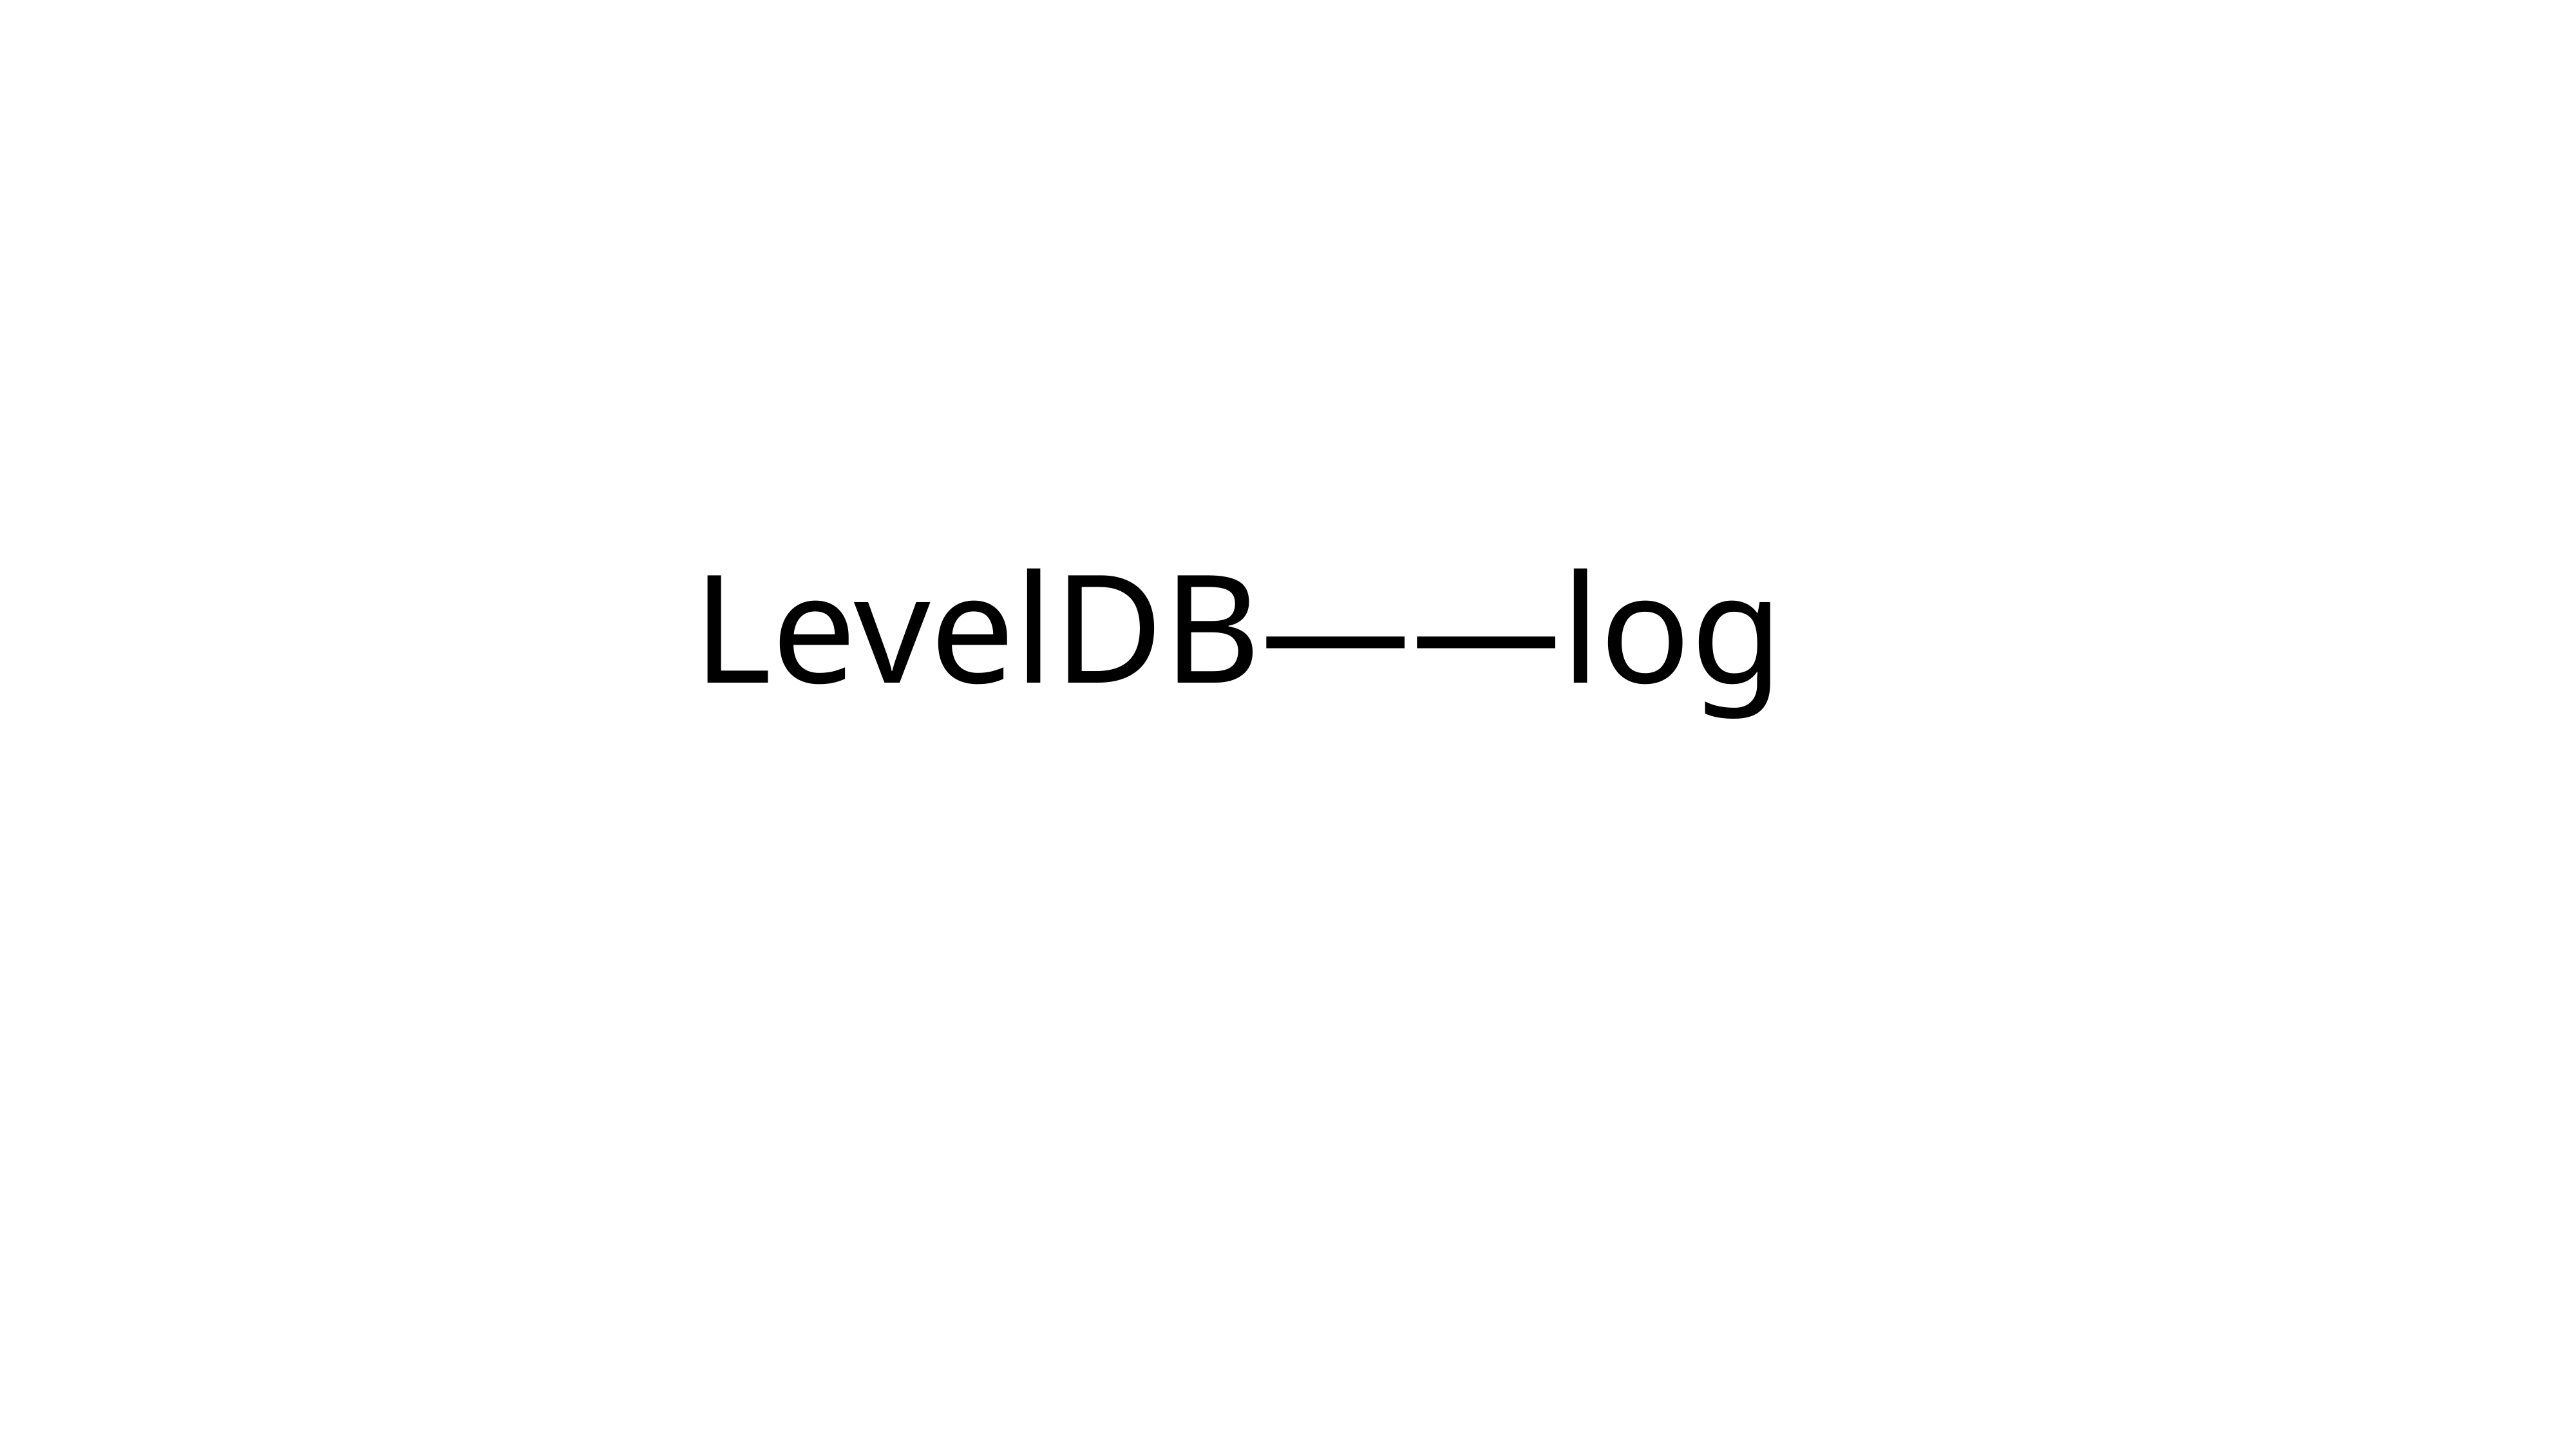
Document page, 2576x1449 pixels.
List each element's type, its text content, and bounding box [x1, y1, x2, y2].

title LevelDB——log [128, 502, 2349, 744]
